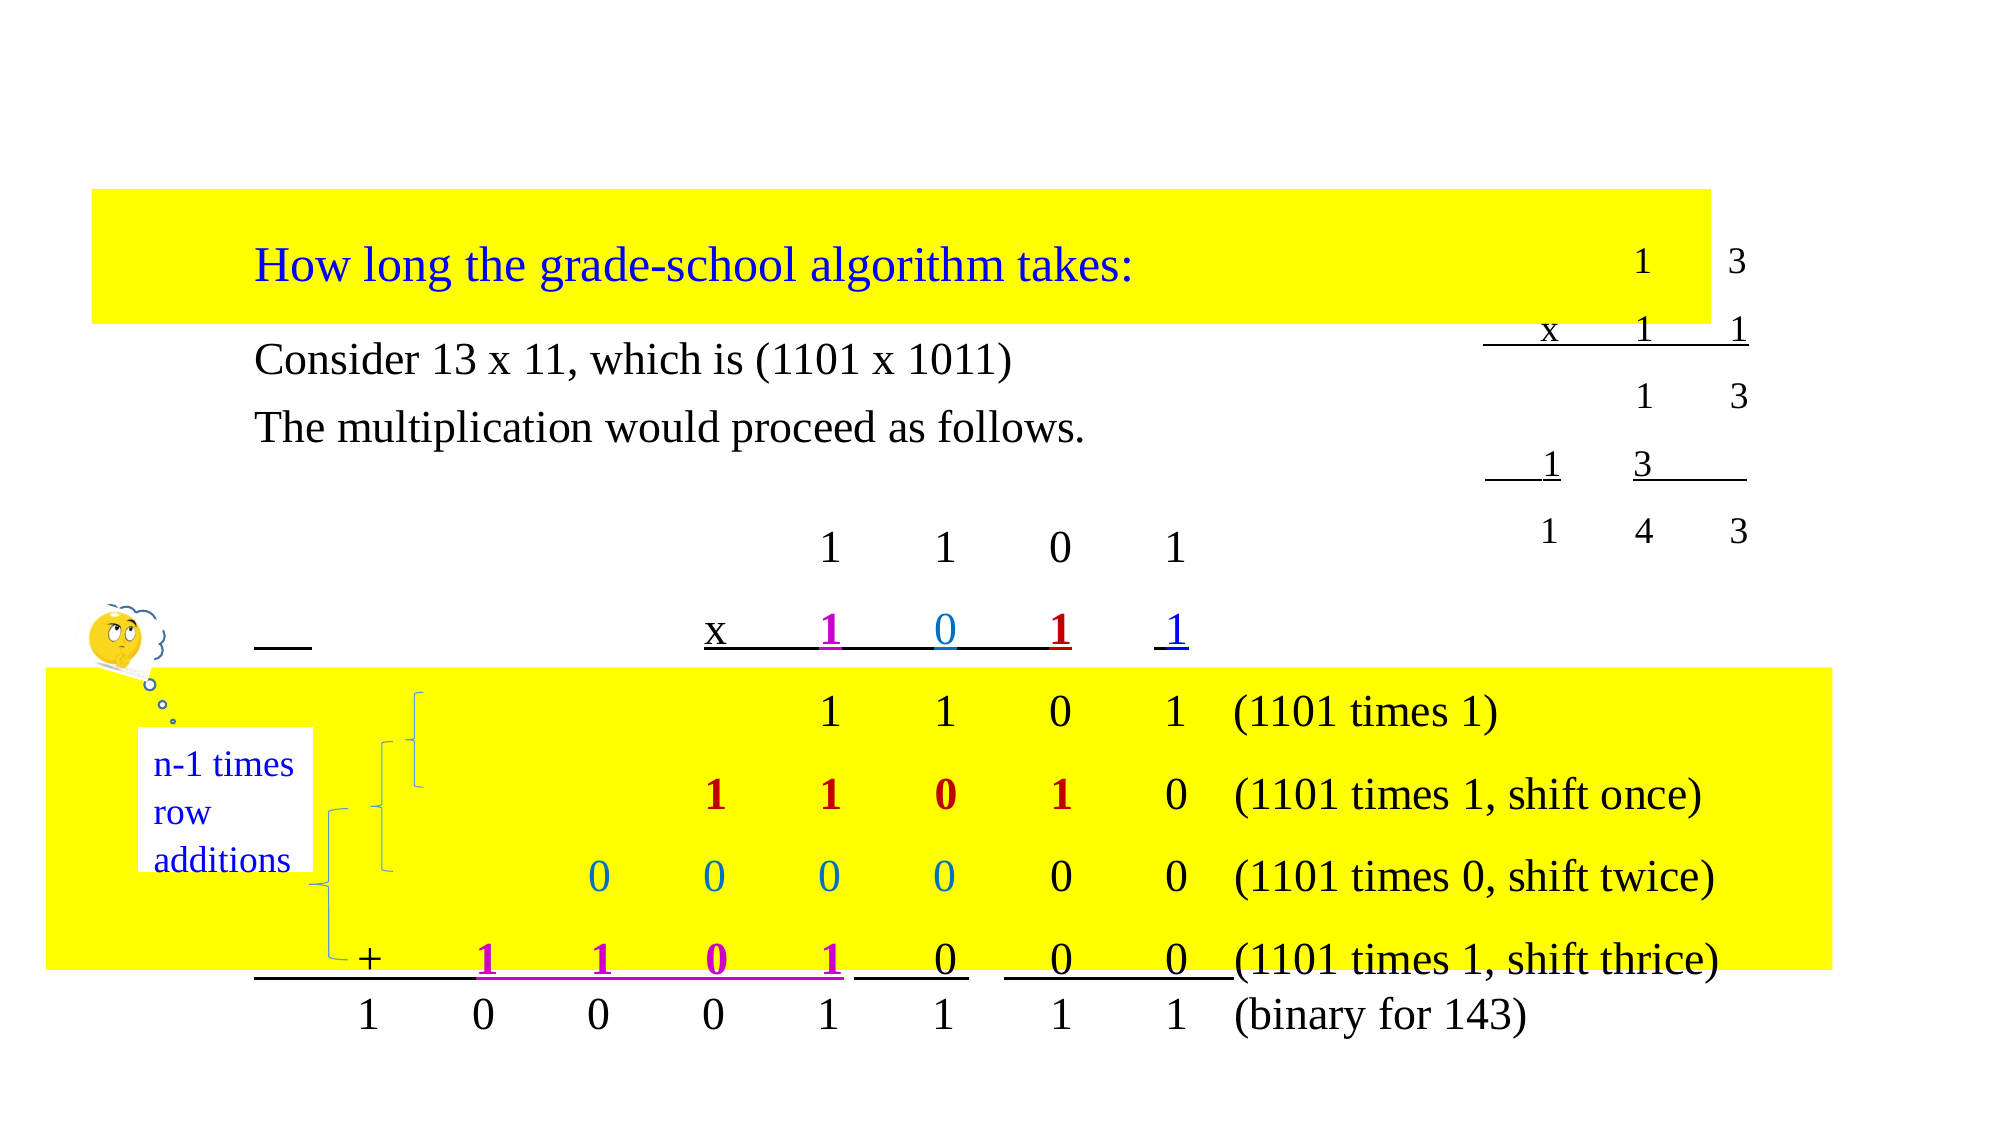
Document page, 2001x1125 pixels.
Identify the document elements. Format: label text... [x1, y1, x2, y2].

text_box [143, 678, 157, 692]
text_box [91, 189, 1712, 324]
text_box [170, 718, 176, 725]
text_box [158, 629, 166, 660]
text_box [405, 691, 424, 788]
text_box How long the grade-school algorithm takes: Consider 13 x 11, which is (1101 x 1011) The multiplication would proceed as follows. 1 1 0 1 x 1 0 1 1 1 1 0 1 (1101 times 1) 1 1 0 1 0 (1101 times 1, shift once) 0 0 0 0 0 0 (1101 times 0, shift twice) + 1 1 0 1 0 0 0 (1101 times 1, shift thrice) 1 0 0 0 1 1 1 1 (binary for 143) [239, 223, 1869, 1046]
picture [65, 598, 164, 681]
text_box [309, 808, 349, 961]
text_box [45, 667, 239, 970]
text_box 1 3 x 1 1 1 3 1 3 1 4 3 [1318, 206, 1833, 559]
text_box n-1 times row additions [138, 727, 313, 872]
text_box [157, 699, 168, 710]
text_box [370, 740, 393, 872]
text_box [109, 603, 134, 608]
